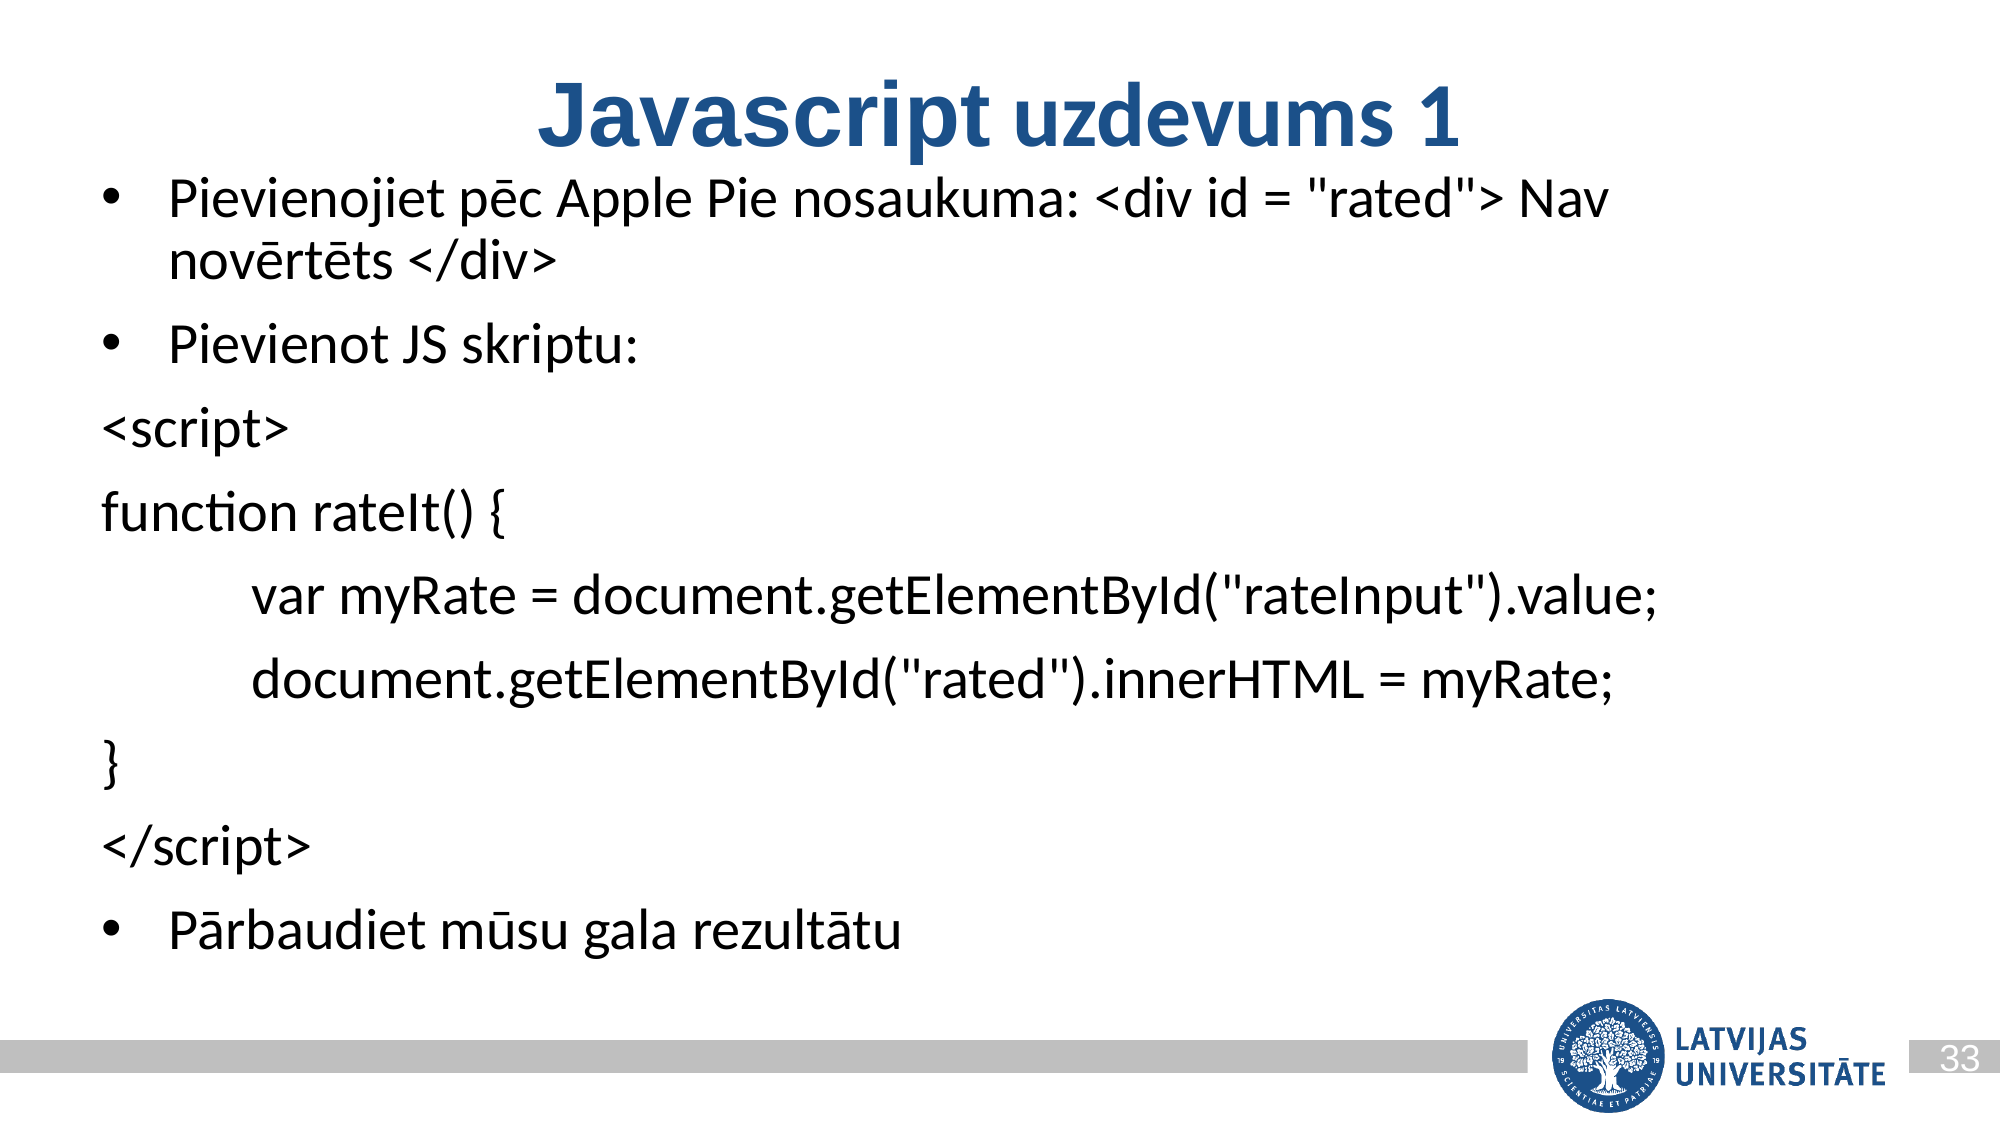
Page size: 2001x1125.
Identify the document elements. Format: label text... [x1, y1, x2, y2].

title Javascript uzdevums 1 [39, 51, 1961, 182]
picture [1552, 999, 1885, 1113]
list Pievienojiet pēc Apple Pie nosaukuma: <div id = "rated"> Nav novērtēts </div> Pievienot JS skriptu: <script> function rateIt() { var myRate = document.getElementById("rateInput").value; document.getElementById("rated").innerHTML = myRate; } </script> Pārbaudiet mūsu gala rezultātu [78, 159, 1832, 1041]
